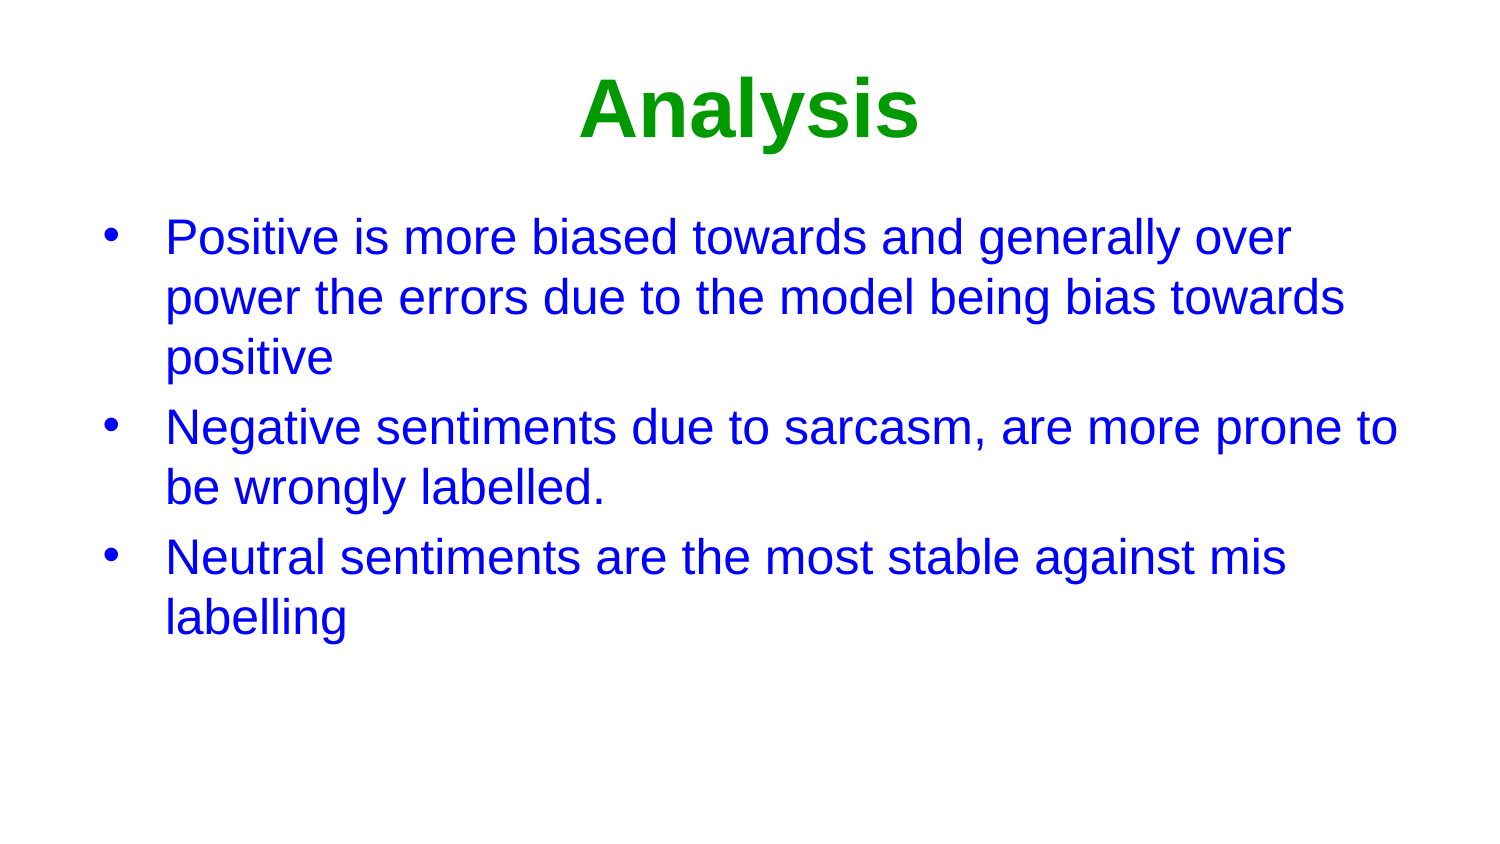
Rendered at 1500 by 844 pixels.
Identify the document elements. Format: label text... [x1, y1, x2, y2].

list Positive is more biased towards and generally over power the errors due to the model being bias towards positive Negative sentiments due to sarcasm, are more prone to be wrongly labelled. Neutral sentiments are the most stable against mis labelling [75, 196, 1425, 754]
title Analysis [75, 33, 1425, 175]
